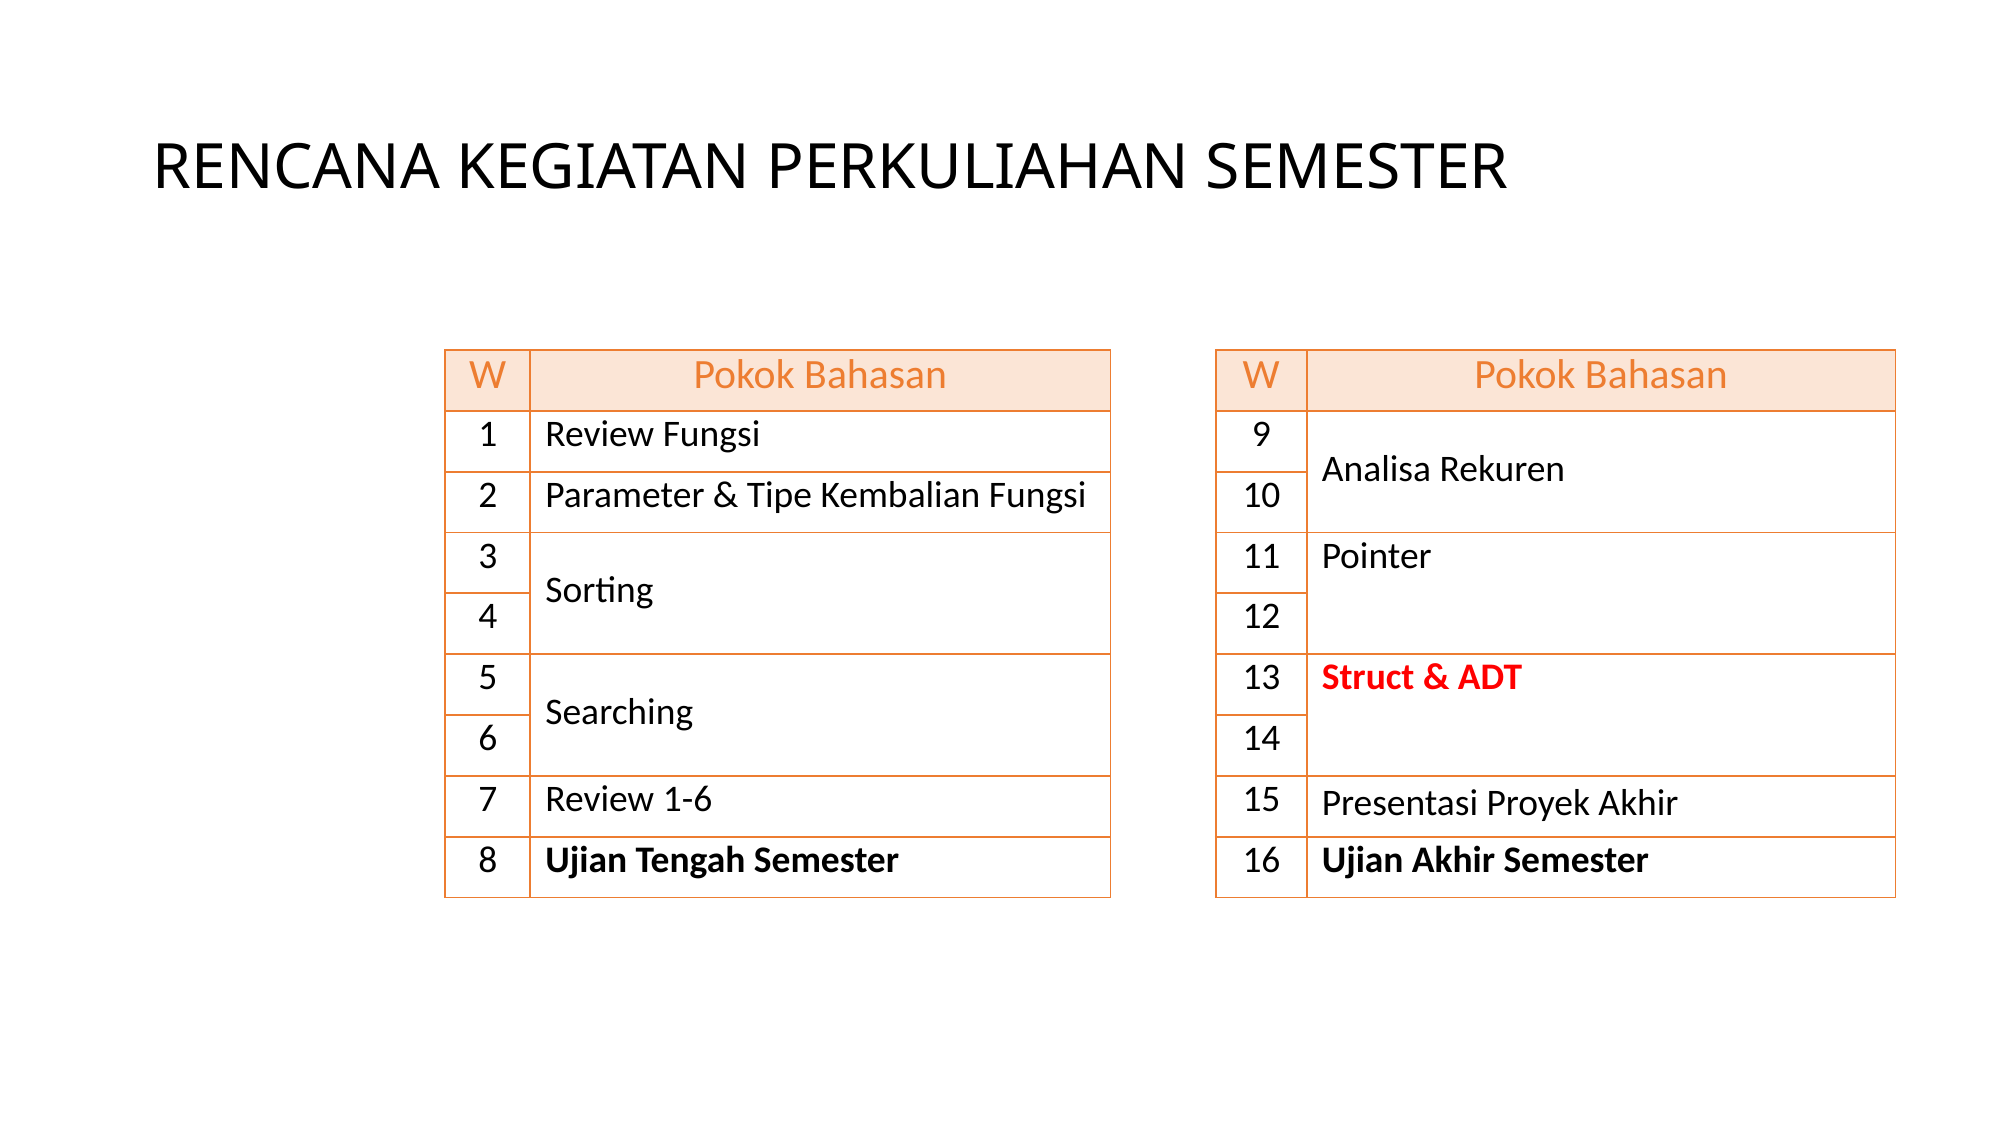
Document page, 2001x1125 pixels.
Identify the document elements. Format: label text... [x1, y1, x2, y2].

table_cell 14 [1217, 716, 1306, 775]
table_cell 12 [1217, 594, 1306, 653]
table_cell Sorting [531, 533, 1110, 653]
table_cell Searching [531, 655, 1110, 775]
table_cell 9 [1217, 412, 1306, 471]
table_cell 13 [1217, 655, 1306, 714]
table_cell Ujian Akhir Semester [1308, 838, 1895, 897]
table_header Pokok Bahasan [1308, 351, 1895, 410]
table_cell 6 [446, 716, 529, 775]
table_cell 4 [446, 594, 529, 653]
table_cell Review Fungsi [531, 412, 1110, 471]
table_cell Ujian Tengah Semester [531, 838, 1110, 897]
table_cell Presentasi Proyek Akhir [1308, 777, 1895, 836]
table_cell 5 [446, 655, 529, 714]
table_header Pokok Bahasan [531, 351, 1110, 410]
table_cell 10 [1217, 473, 1306, 532]
table_cell Parameter & Tipe Kembalian Fungsi [531, 473, 1110, 532]
table_cell 15 [1217, 777, 1306, 836]
table_cell 1 [446, 412, 529, 471]
table_cell 3 [446, 533, 529, 592]
title RENCANA KEGIATAN PERKULIAHAN SEMESTER [137, 59, 1863, 278]
table_cell Analisa Rekuren [1308, 412, 1895, 532]
table_cell 11 [1217, 533, 1306, 592]
table_cell Struct & ADT [1308, 655, 1895, 775]
table_header W [446, 351, 529, 410]
table_cell 2 [446, 473, 529, 532]
table_cell Review 1-6 [531, 777, 1110, 836]
table_cell Pointer [1308, 533, 1895, 653]
table_cell 16 [1217, 838, 1306, 897]
table_header W [1217, 351, 1306, 410]
table_cell 8 [446, 838, 529, 897]
table_cell 7 [446, 777, 529, 836]
